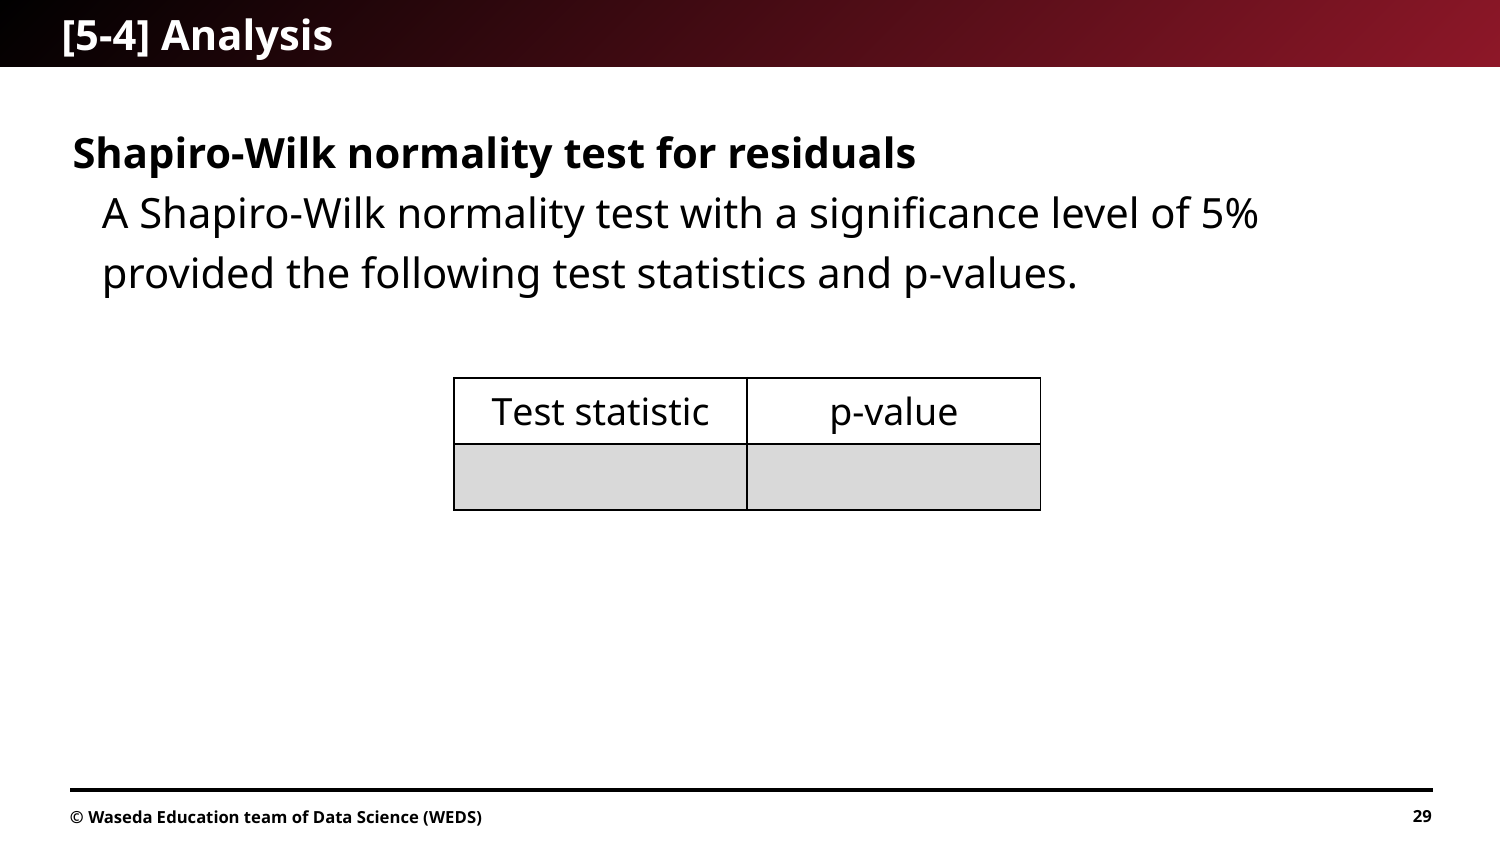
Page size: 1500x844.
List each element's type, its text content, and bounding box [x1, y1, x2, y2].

table_header Test statistic [455, 379, 746, 443]
table_cell [455, 445, 746, 509]
list Shapiro-Wilk normality test for residuals A Shapiro-Wilk normality test with a significance level of 5% provided the following test statistics and p-values. [72, 116, 1430, 761]
slide_number 29 [1082, 790, 1432, 844]
title [5-4] Analysis [61, 7, 1434, 59]
footer © Waseda Education team of Data Science (WEDS) [70, 790, 540, 844]
table_cell [748, 445, 1040, 509]
table_header p-value [748, 379, 1040, 443]
